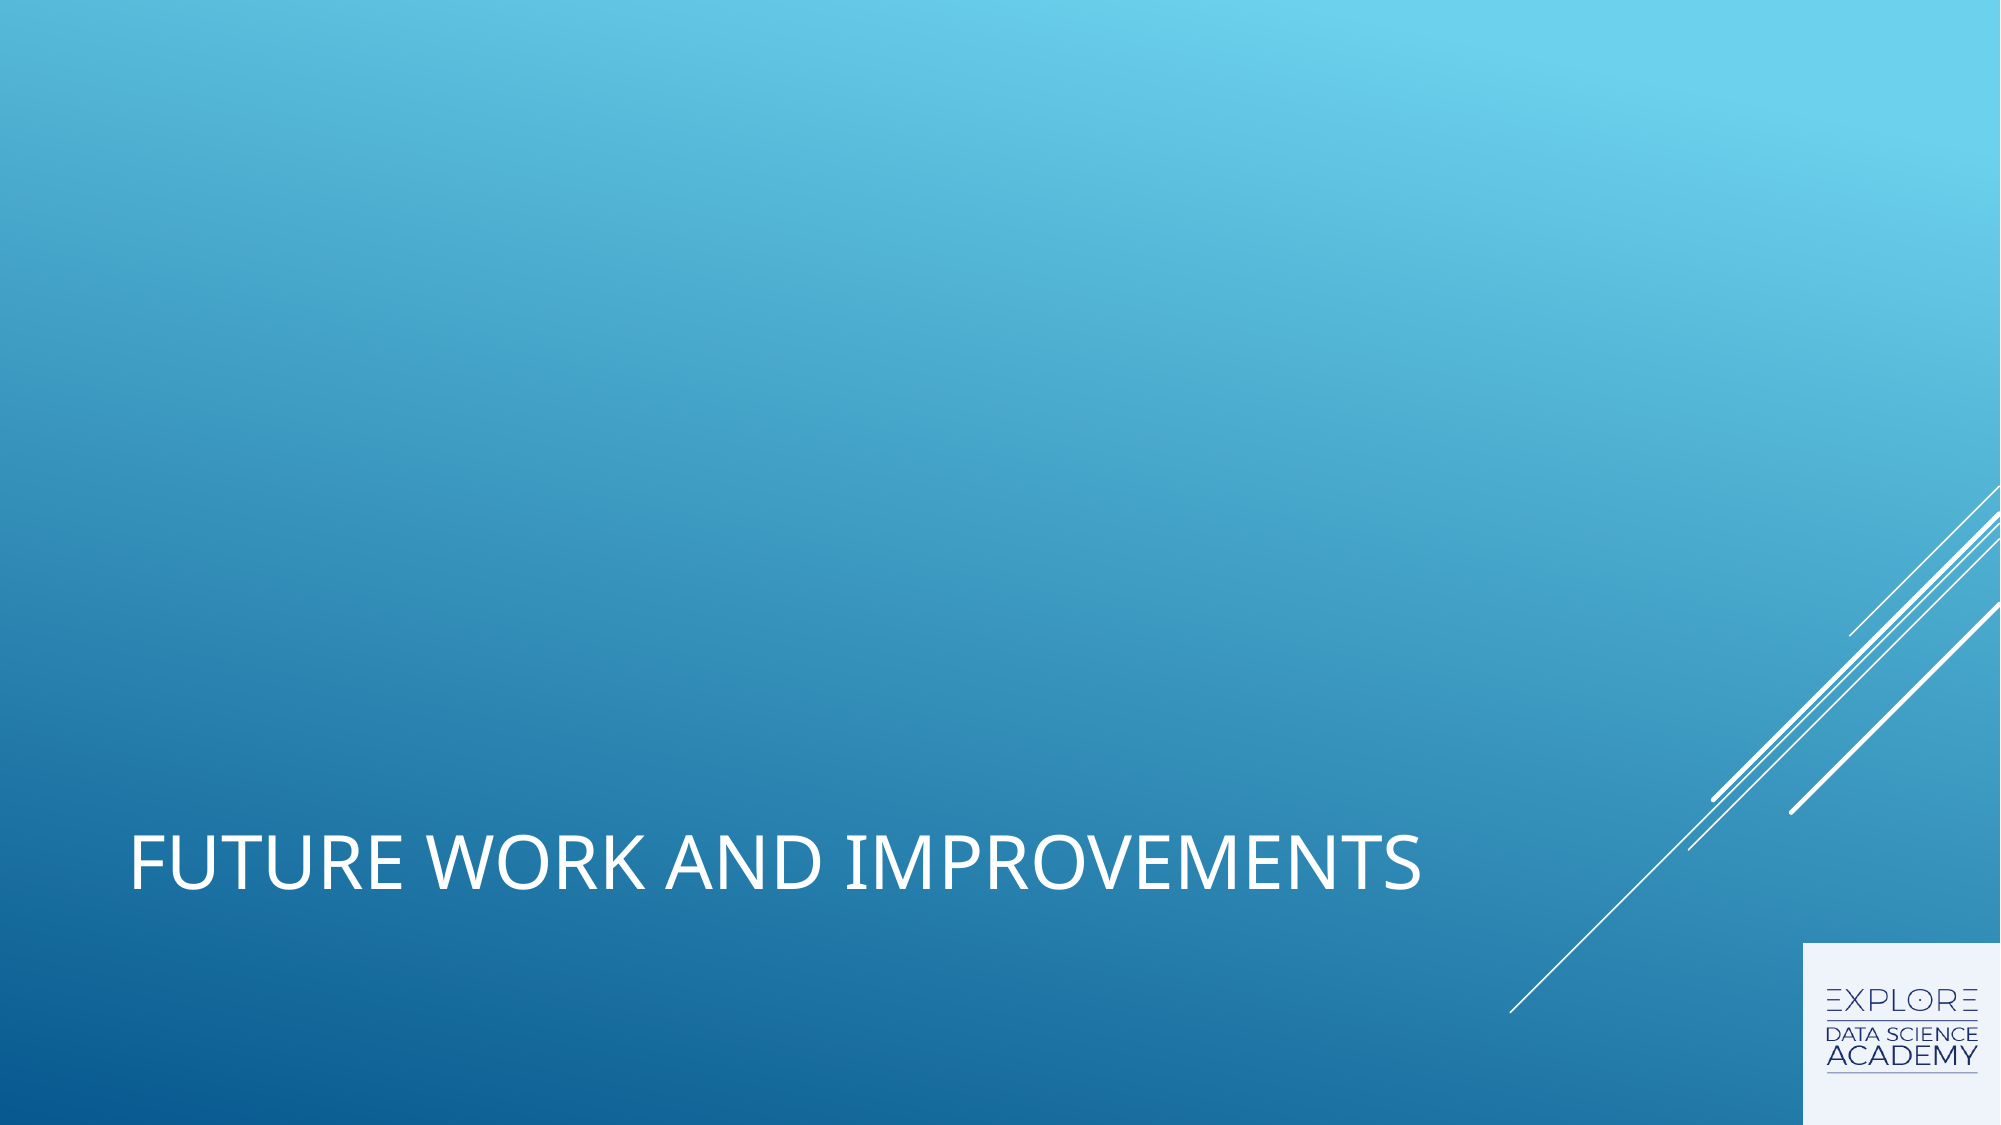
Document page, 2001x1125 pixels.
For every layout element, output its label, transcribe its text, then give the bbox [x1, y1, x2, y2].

title Future work and improvements [112, 736, 1513, 984]
picture [1803, 943, 2000, 1125]
